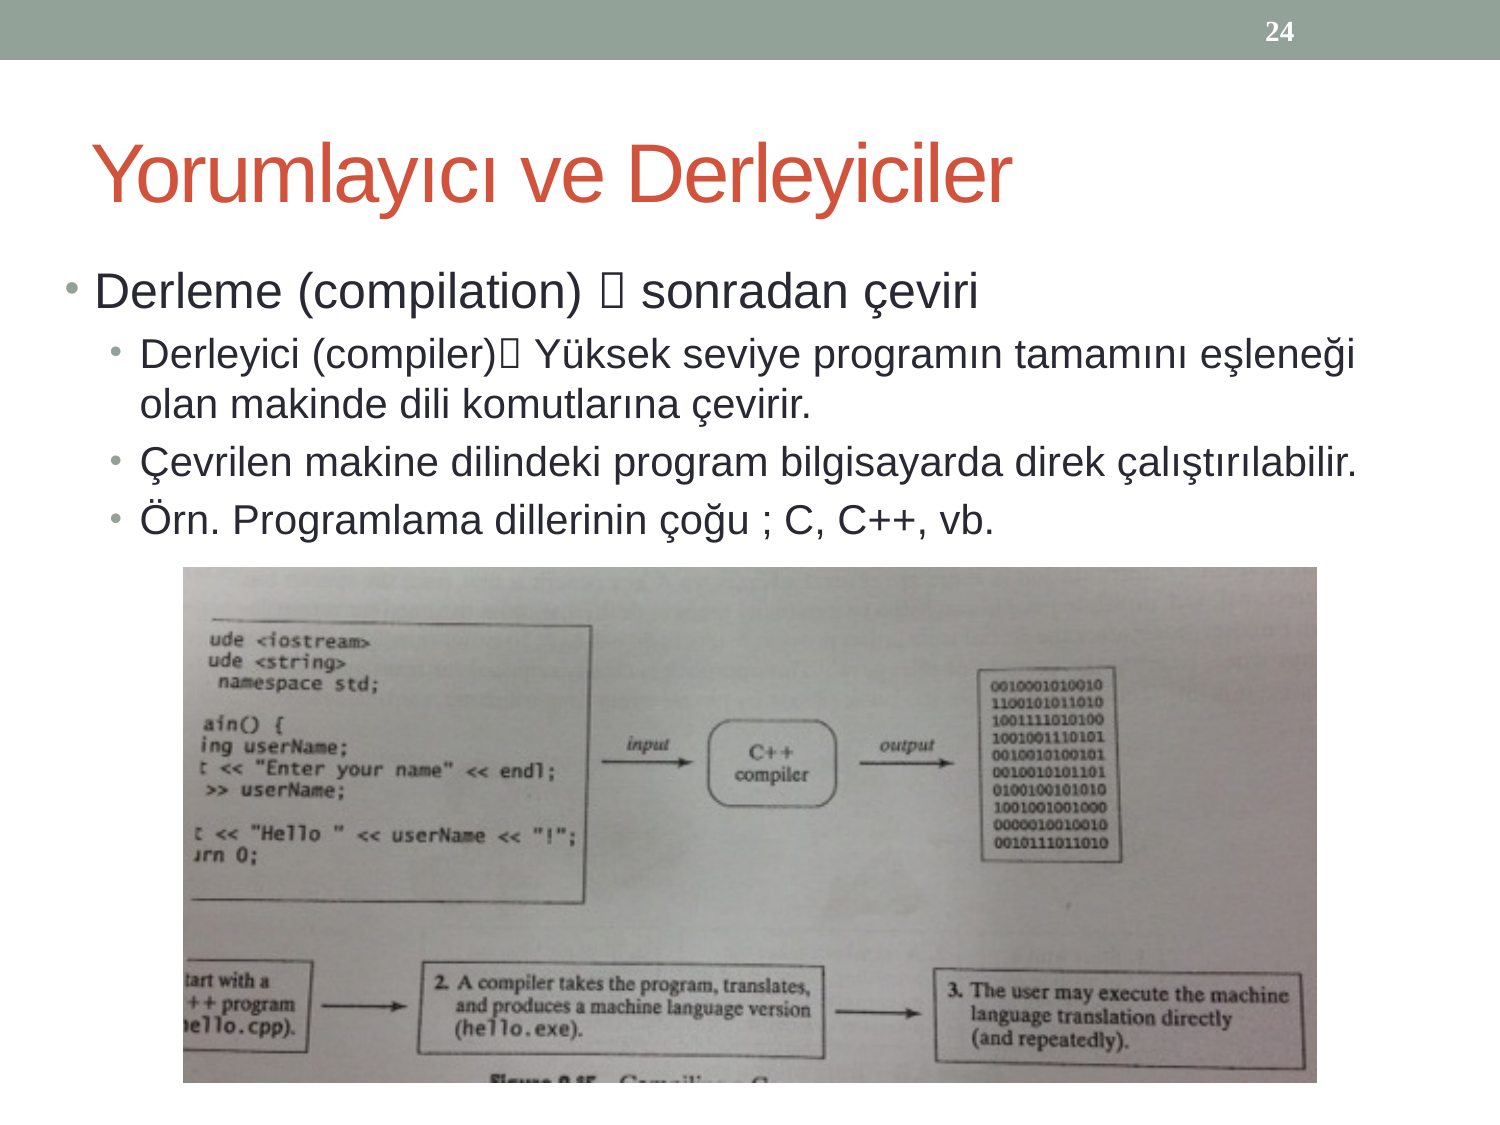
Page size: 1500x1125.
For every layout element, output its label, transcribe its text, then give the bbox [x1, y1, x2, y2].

picture [182, 567, 1317, 1083]
slide_number 24 [1250, 3, 1425, 57]
list Derleme (compilation)  sonradan çeviri Derleyici (compiler) Yüksek seviye programın tamamını eşleneği olan makinde dili komutlarına çevirir. Çevrilen makine dilindeki program bilgisayarda direk çalıştırılabilir. Örn. Programlama dillerinin çoğu ; C, C++, vb. [49, 250, 1445, 598]
title Yorumlayıcı ve Derleyiciler [75, 87, 1425, 250]
